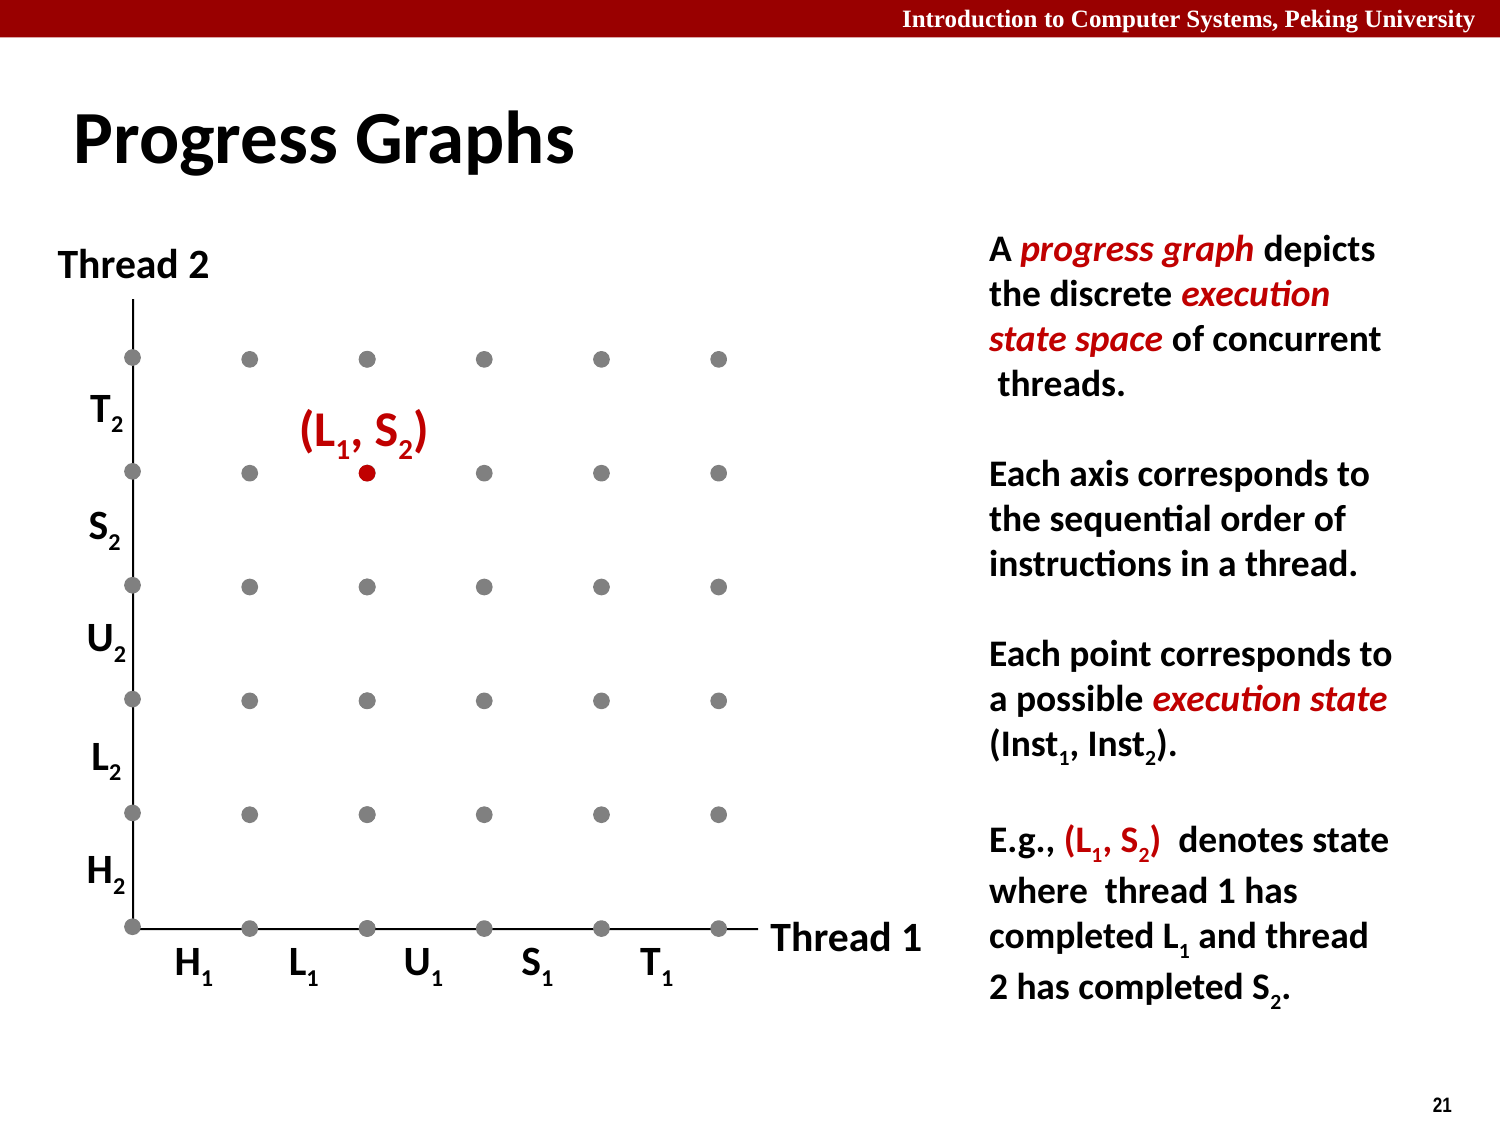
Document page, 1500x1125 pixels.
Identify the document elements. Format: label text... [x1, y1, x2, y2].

text_box H1 [159, 926, 228, 999]
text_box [125, 351, 139, 934]
text_box (L1, S2) [284, 389, 354, 473]
text_box S2 [73, 490, 120, 563]
title Progress Graphs [58, 71, 1305, 197]
text_box H2 [71, 834, 120, 907]
text_box L1 [273, 926, 334, 999]
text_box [477, 352, 491, 936]
text_box T2 [75, 373, 120, 445]
text_box L2 [76, 720, 120, 793]
text_box (L1, S2) [378, 389, 455, 473]
text_box U2 [71, 602, 120, 675]
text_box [243, 352, 257, 936]
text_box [712, 352, 726, 936]
text_box U1 [388, 926, 458, 999]
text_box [594, 352, 608, 936]
text_box A progress graph depicts the discrete execution state space of concurrent threads. Each axis corresponds to the sequential order of instructions in a thread. Each point corresponds to a possible execution state (Inst1, Inst2). E.g., (L1, S2) denotes state where thread 1 has completed L1 and thread 2 has completed S2. [974, 216, 1409, 1021]
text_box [360, 352, 374, 936]
text_box S1 [506, 926, 569, 999]
text_box Thread 2 [42, 229, 225, 294]
text_box Thread 1 [755, 901, 938, 967]
text_box T1 [625, 926, 689, 999]
